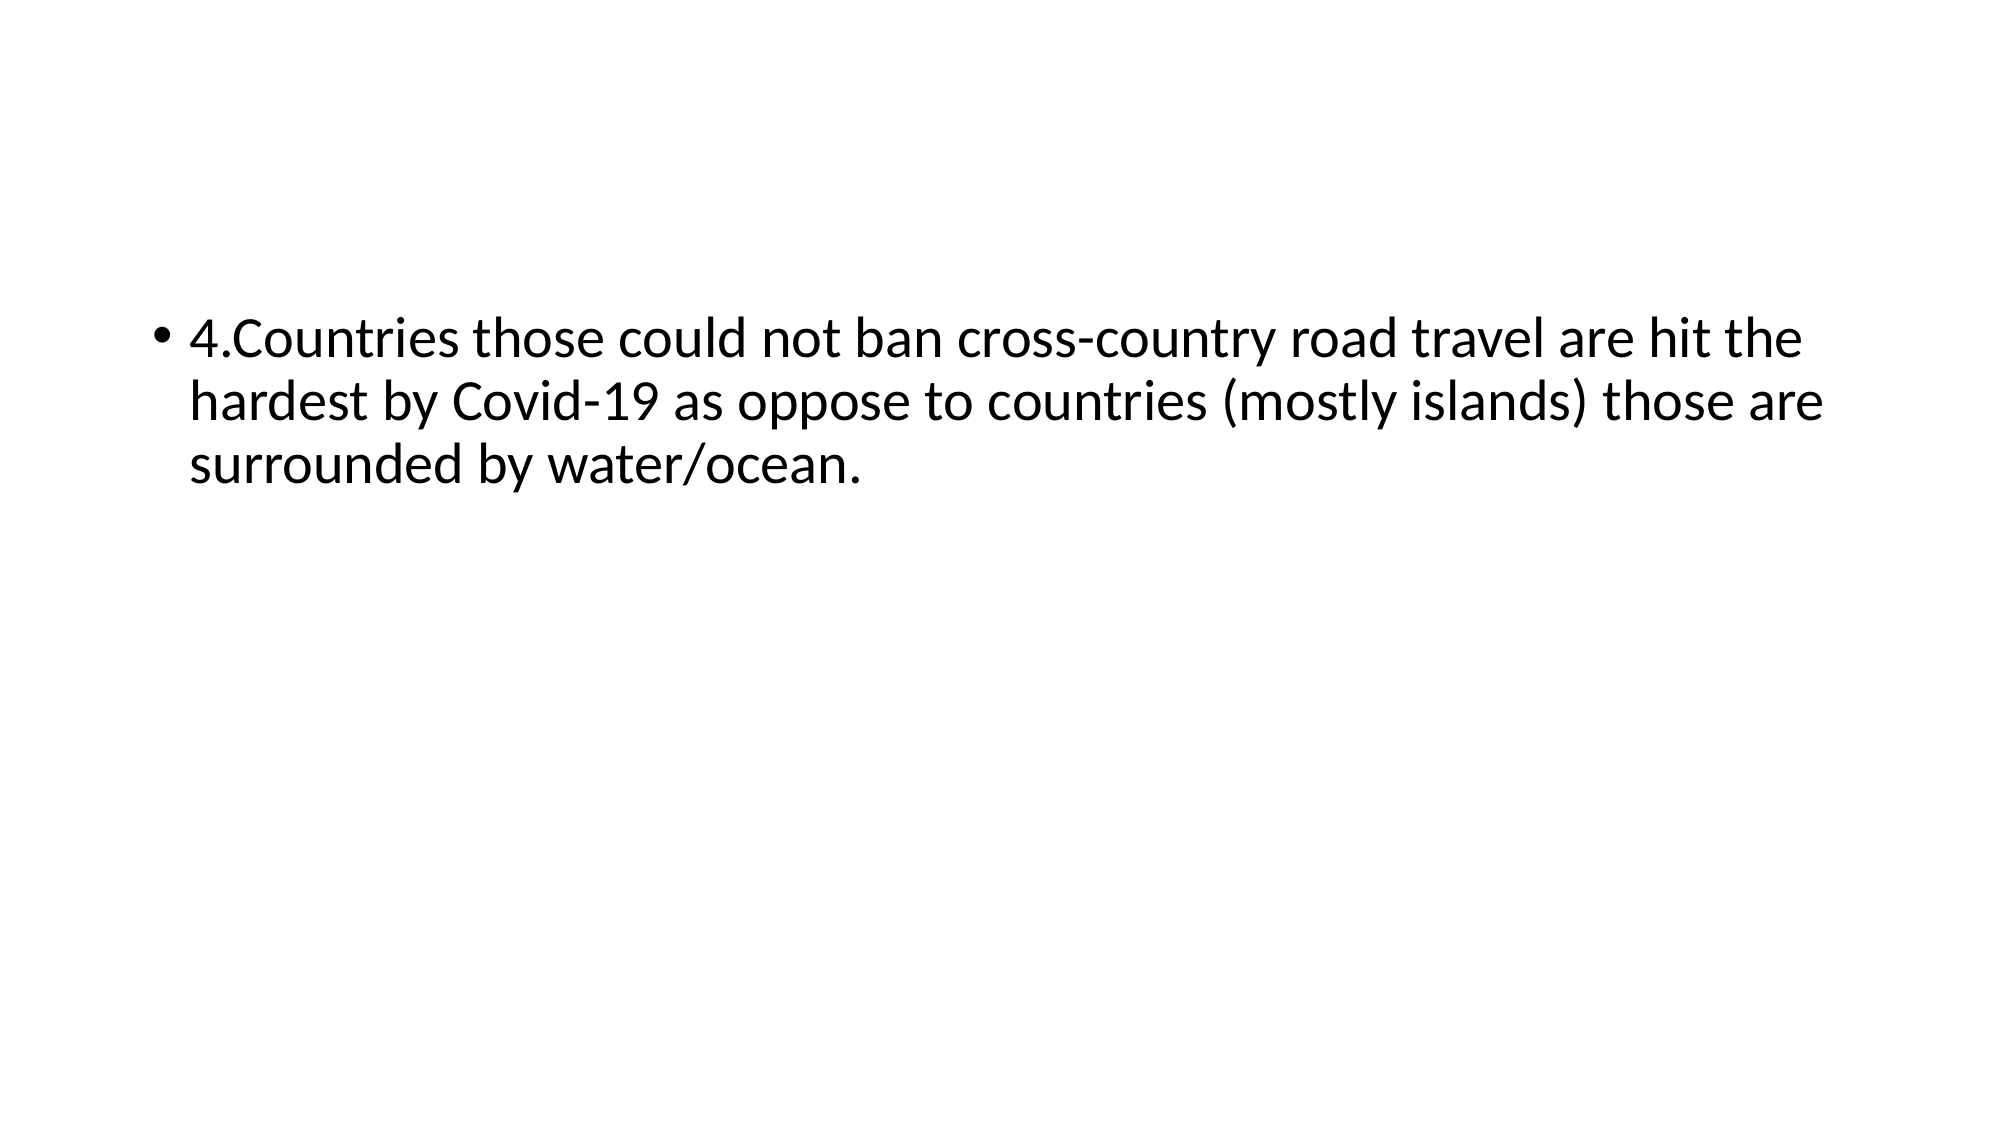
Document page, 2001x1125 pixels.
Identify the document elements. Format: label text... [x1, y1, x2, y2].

list 4.Countries those could not ban cross-country road travel are hit the hardest by Covid-19 as oppose to countries (mostly islands) those are surrounded by water/ocean. [137, 299, 1863, 1014]
